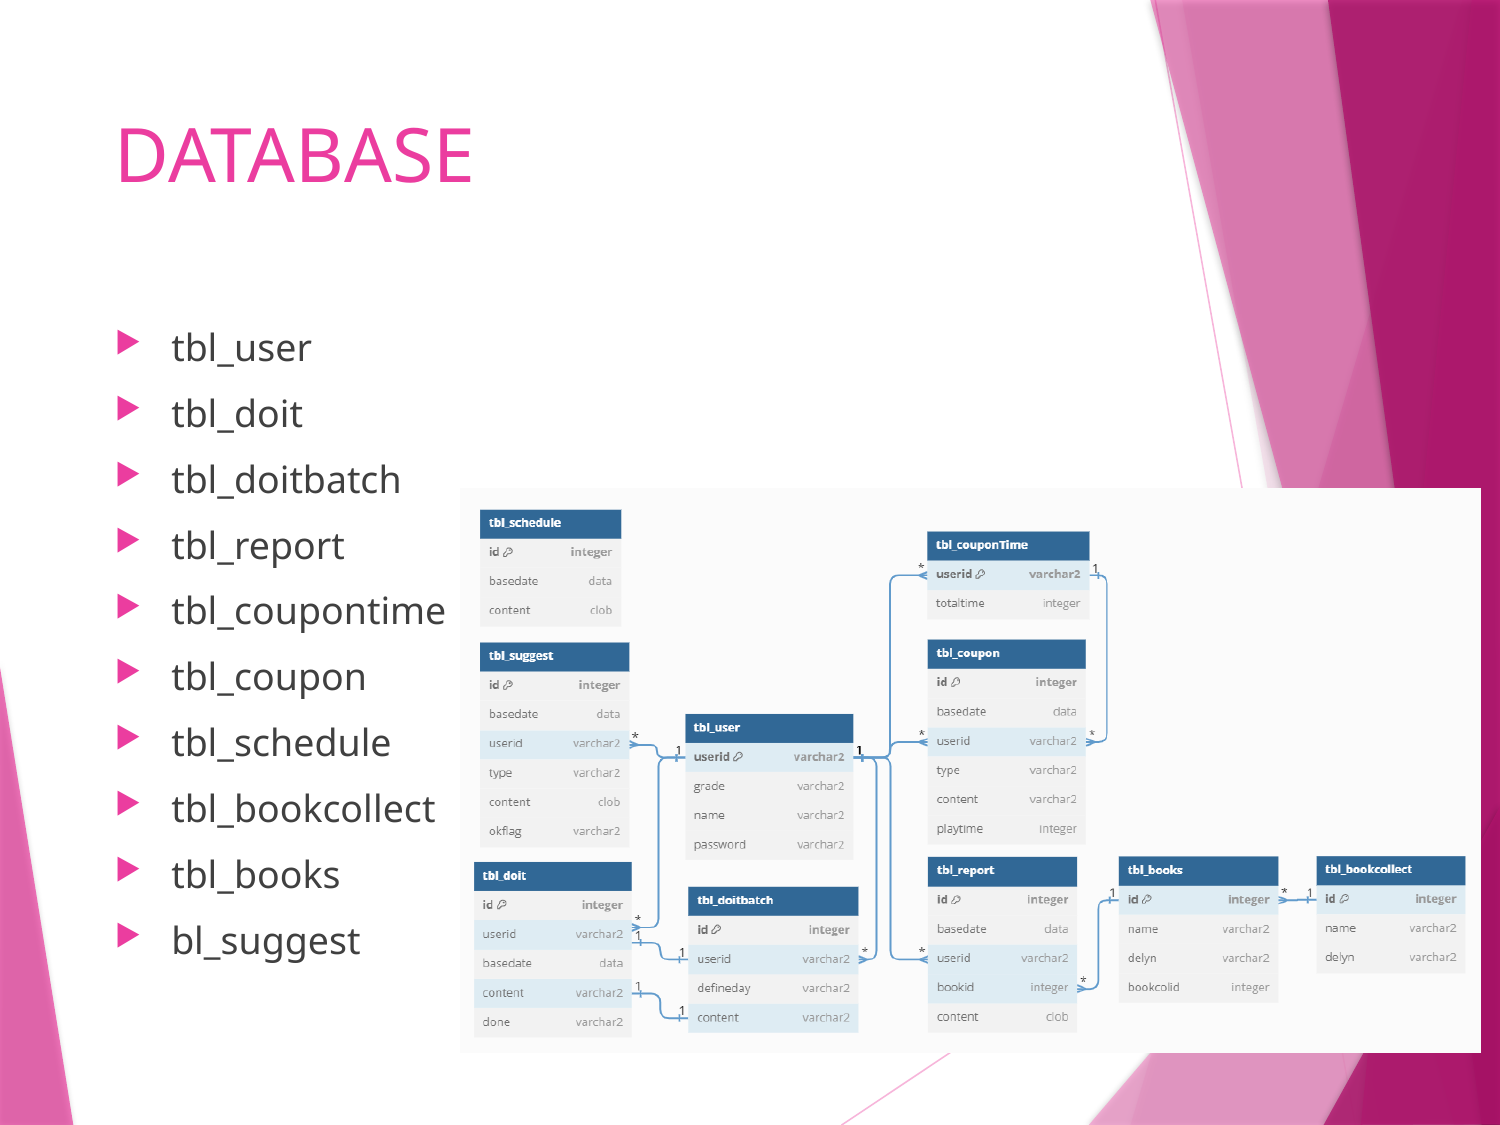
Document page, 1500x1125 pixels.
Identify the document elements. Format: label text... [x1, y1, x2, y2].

picture [459, 488, 1482, 1054]
title DATABASE [99, 99, 1142, 317]
list tbl_user tbl_doit tbl_doitbatch tbl_report tbl_coupontime tbl_coupon tbl_schedule tbl_bookcollect tbl_books bl_suggest [99, 316, 492, 991]
